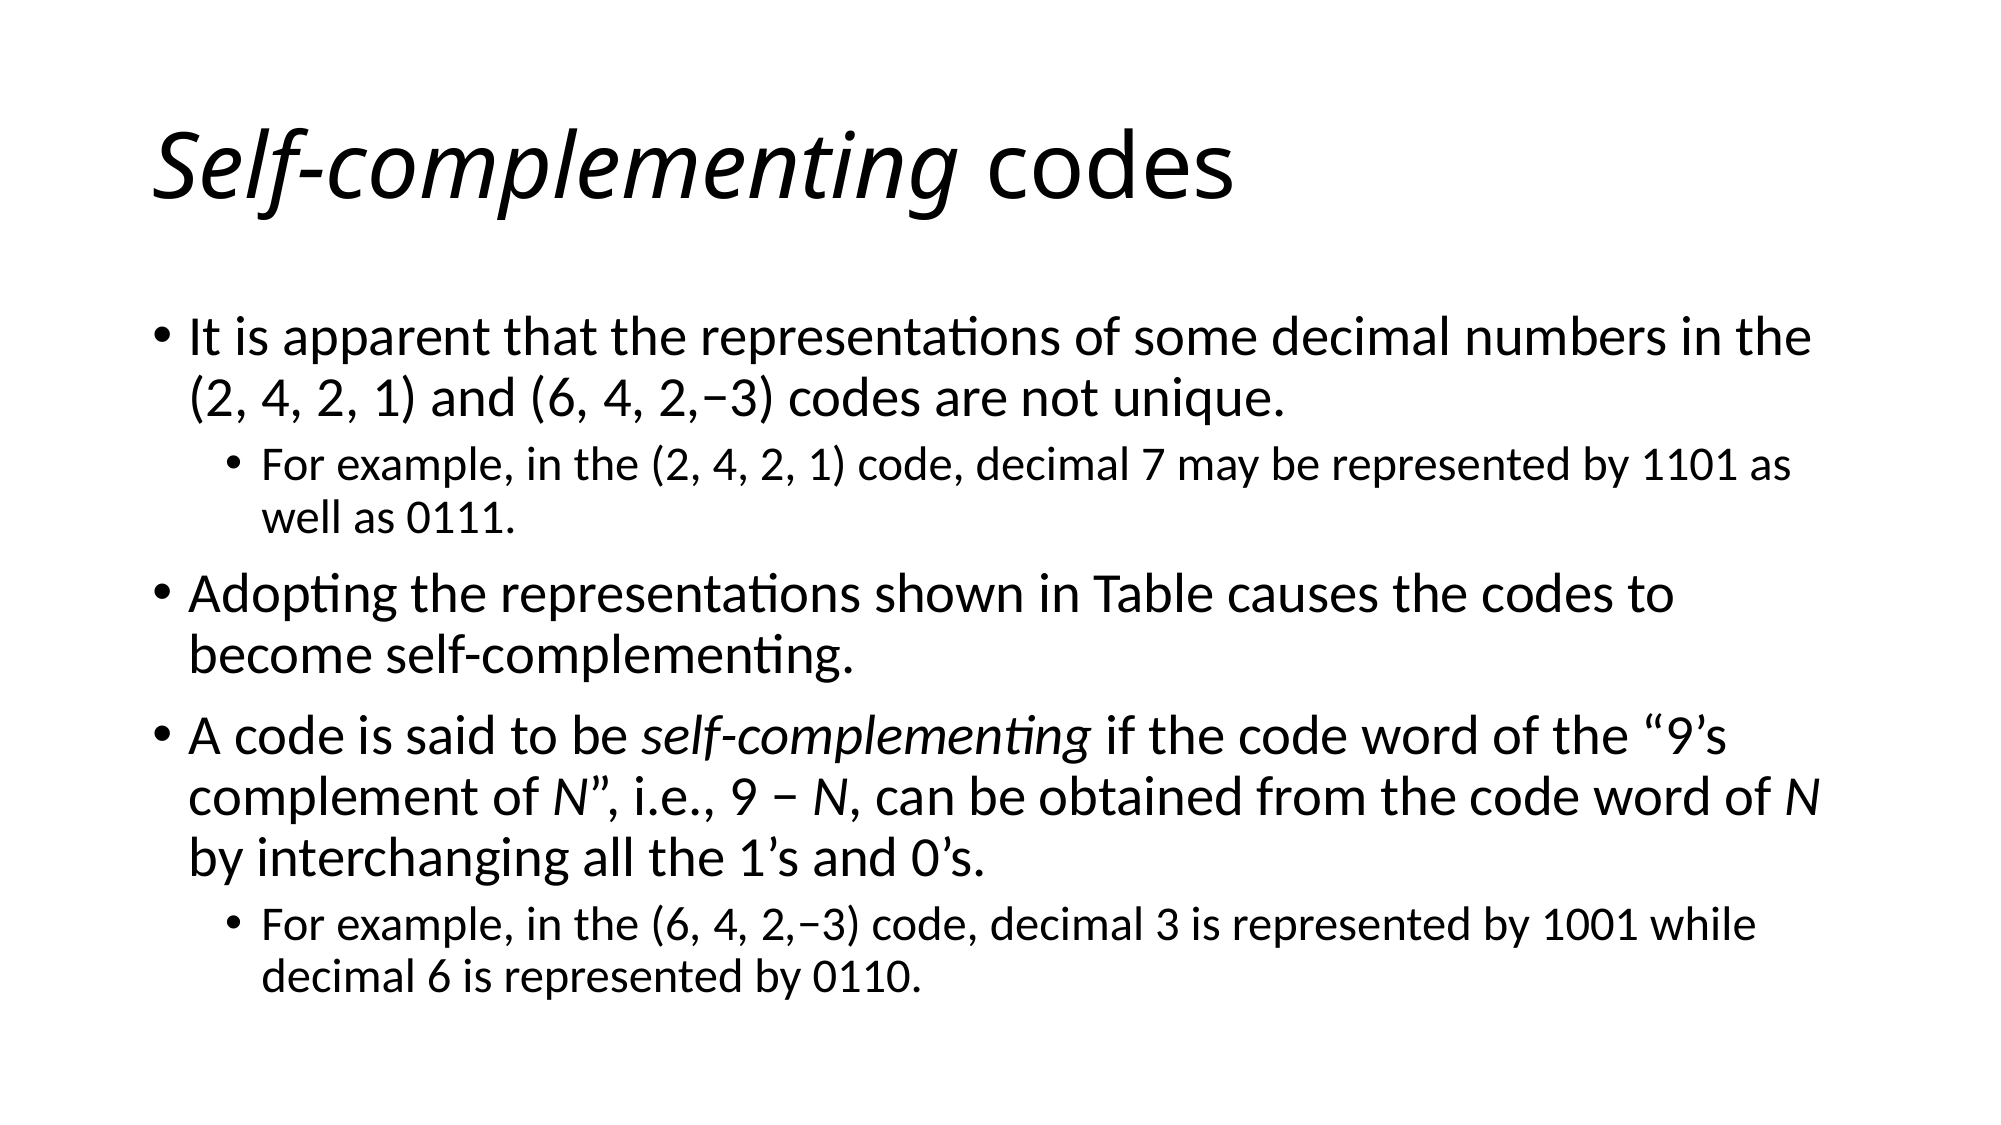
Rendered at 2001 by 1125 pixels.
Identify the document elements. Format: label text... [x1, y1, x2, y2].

list It is apparent that the representations of some decimal numbers in the (2, 4, 2, 1) and (6, 4, 2,−3) codes are not unique. For example, in the (2, 4, 2, 1) code, decimal 7 may be represented by 1101 as well as 0111. Adopting the representations shown in Table causes the codes to become self-complementing. A code is said to be self-complementing if the code word of the “9’s complement of N”, i.e., 9 − N, can be obtained from the code word of N by interchanging all the 1’s and 0’s. For example, in the (6, 4, 2,−3) code, decimal 3 is represented by 1001 while decimal 6 is represented by 0110. [137, 299, 1863, 1014]
title Self-complementing codes [137, 59, 1863, 278]
